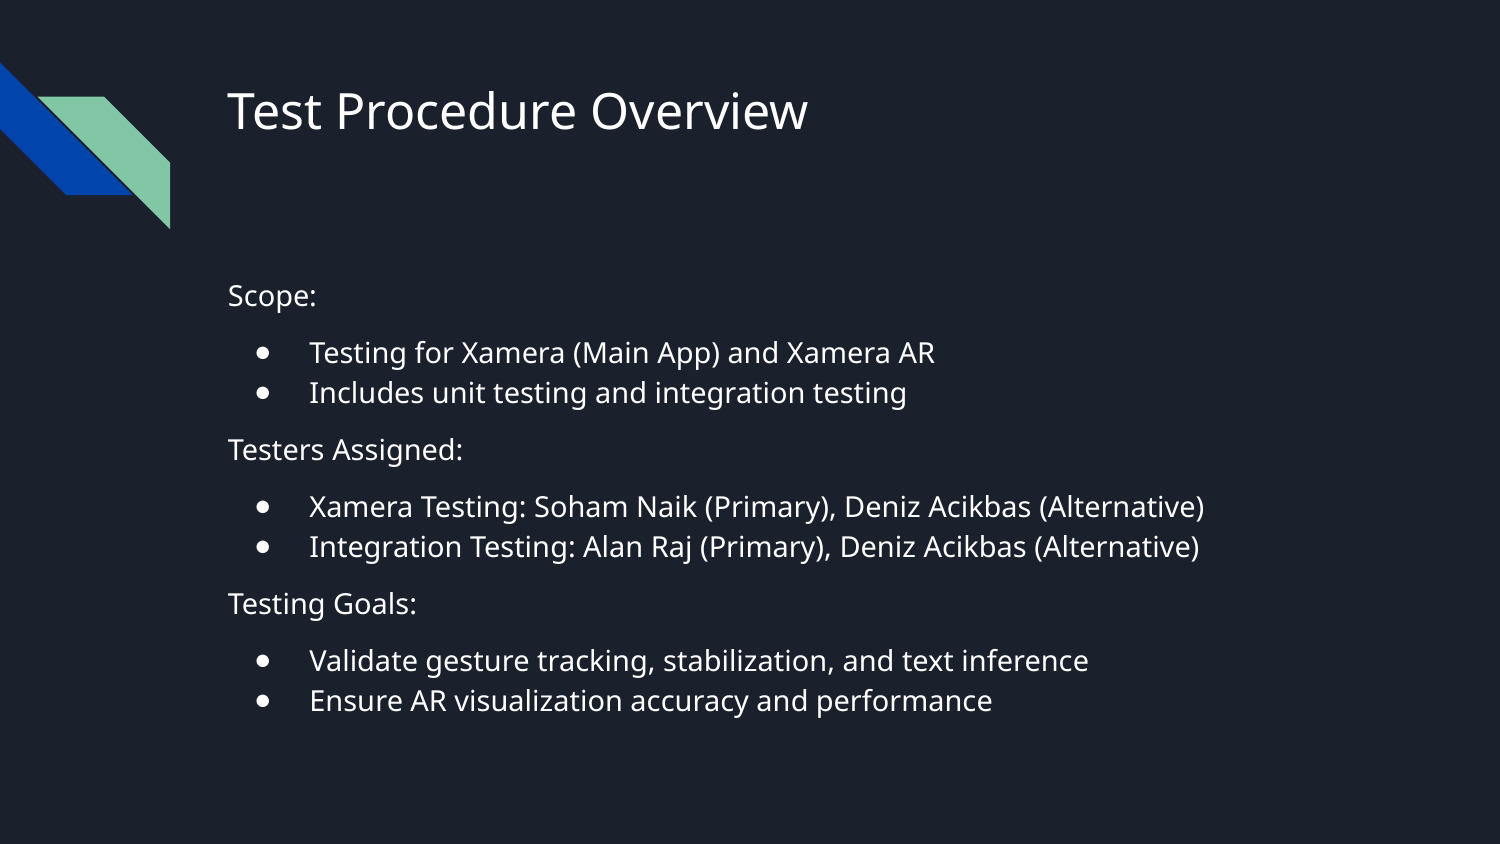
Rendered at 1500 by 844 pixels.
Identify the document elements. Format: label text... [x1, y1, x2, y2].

title Test Procedure Overview [212, 64, 1368, 215]
list Scope: Testing for Xamera (Main App) and Xamera AR Includes unit testing and integration testing Testers Assigned: Xamera Testing: Soham Naik (Primary), Deniz Acikbas (Alternative) Integration Testing: Alan Raj (Primary), Deniz Acikbas (Alternative) Testing Goals: Validate gesture tracking, stabilization, and text inference Ensure AR visualization accuracy and performance [212, 257, 1368, 735]
